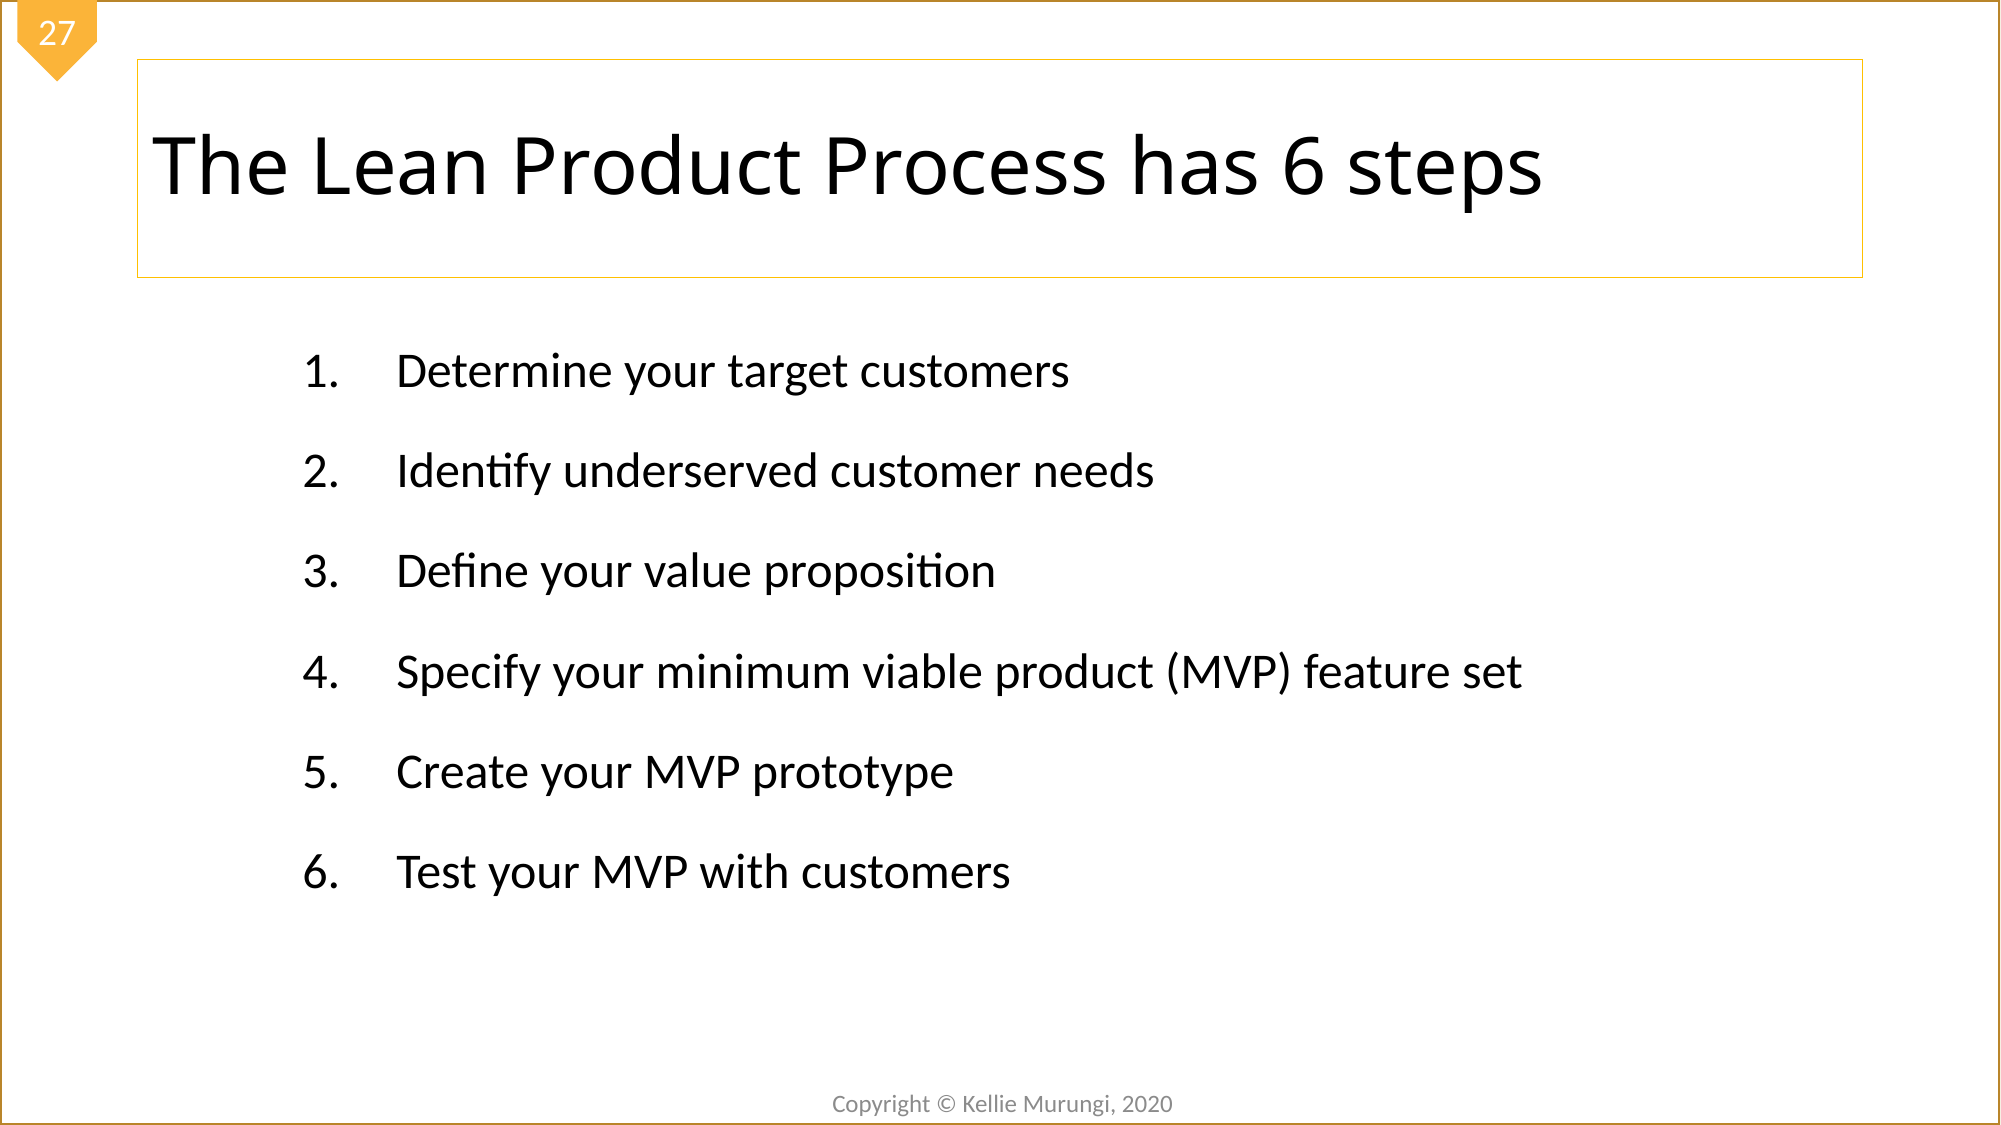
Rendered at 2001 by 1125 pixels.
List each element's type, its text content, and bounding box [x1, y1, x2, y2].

list Determine your target customers Identify underserved customer needs Define your value proposition Specify your minimum viable product (MVP) feature set Create your MVP prototype Test your MVP with customers [137, 299, 1863, 1014]
title The Lean Product Process has 6 steps [137, 59, 1863, 278]
